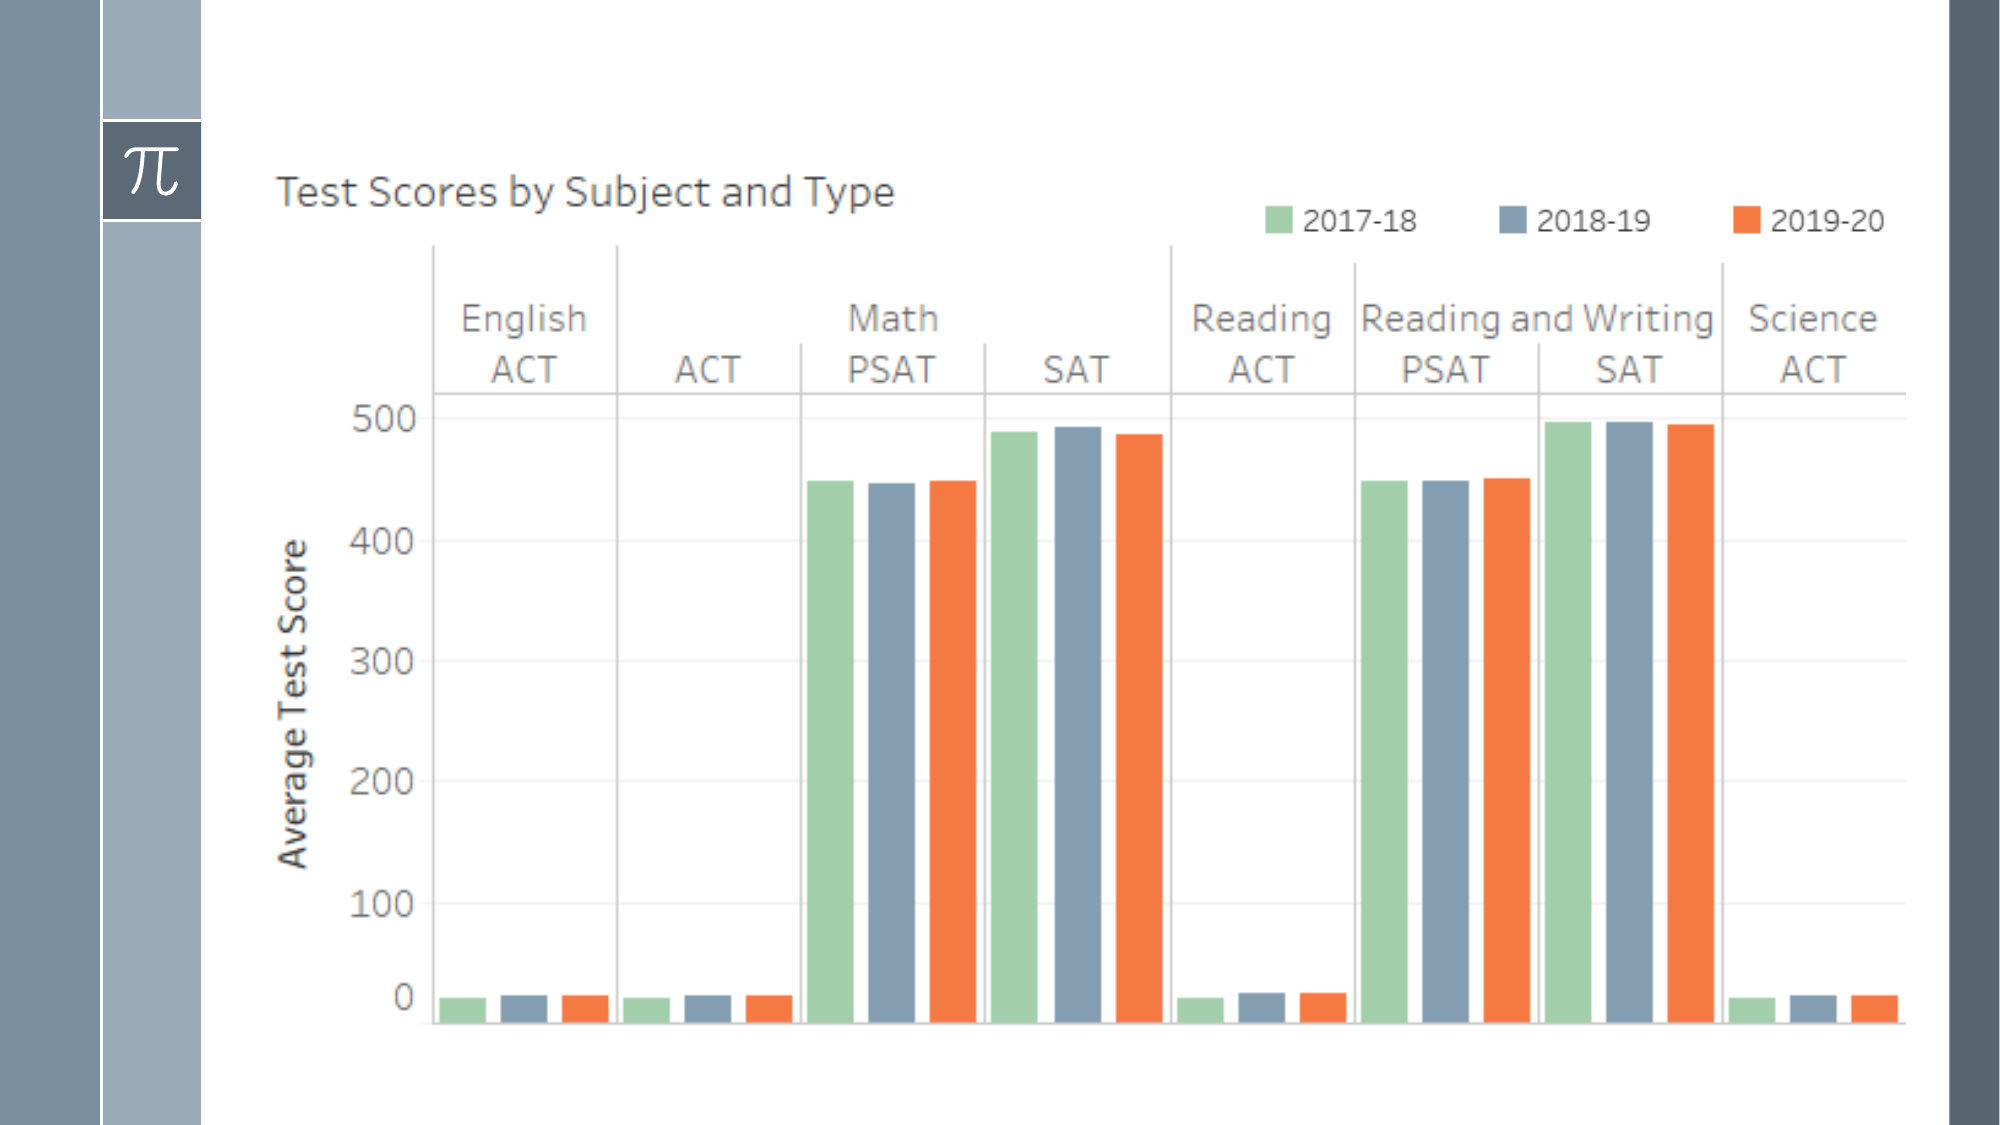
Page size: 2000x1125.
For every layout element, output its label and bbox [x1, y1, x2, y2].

picture [249, 158, 1923, 1050]
